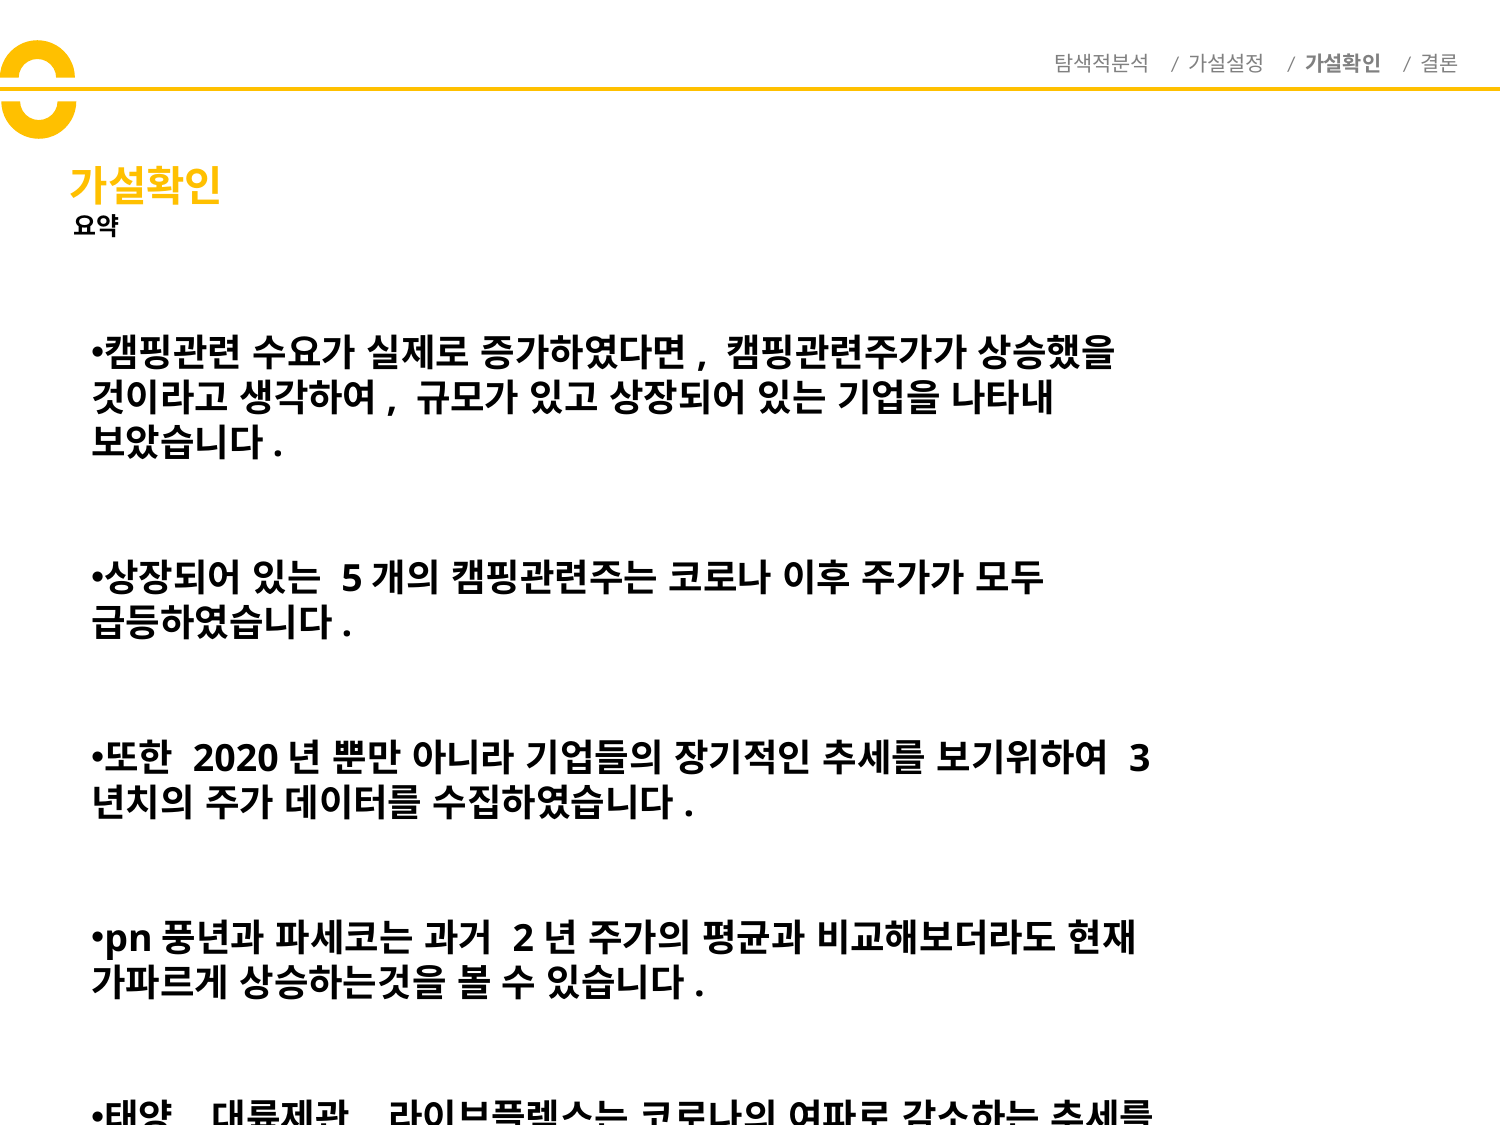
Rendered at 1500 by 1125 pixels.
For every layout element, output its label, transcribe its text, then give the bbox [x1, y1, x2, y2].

text_box 요약 [58, 202, 868, 248]
text_box [0, 100, 78, 140]
text_box 탐색적분석 / 가설설정 / 가설확인 / 결론 [919, 43, 1474, 83]
text_box 캠핑관련 수요가 실제로 증가하였다면, 캠핑관련주가가 상승했을 것이라고 생각하여, 규모가 있고 상장되어 있는 기업을 나타내 보았습니다. 상장되어 있는 5개의 캠핑관련주는 코로나 이후 주가가 모두 급등하였습니다. 또한 2020년 뿐만 아니라 기업들의 장기적인 추세를 보기위하여 3년치의 주가 데이터를 수집하였습니다. pn풍년과 파세코는 과거 2년 주가의 평균과 비교해보더라도 현재 가파르게 상승하는것을 볼 수 있습니다. 태양, 대륙제관, 라이브플렉스는 코로나의 여파로 감소하는 추세를 보였지만, 3월을 기점으로 가파르게 상승하며 회복하는 추세를 보이고 있습니다. [76, 321, 1231, 1125]
title 가설확인 [54, 166, 632, 210]
text_box [0, 39, 76, 79]
